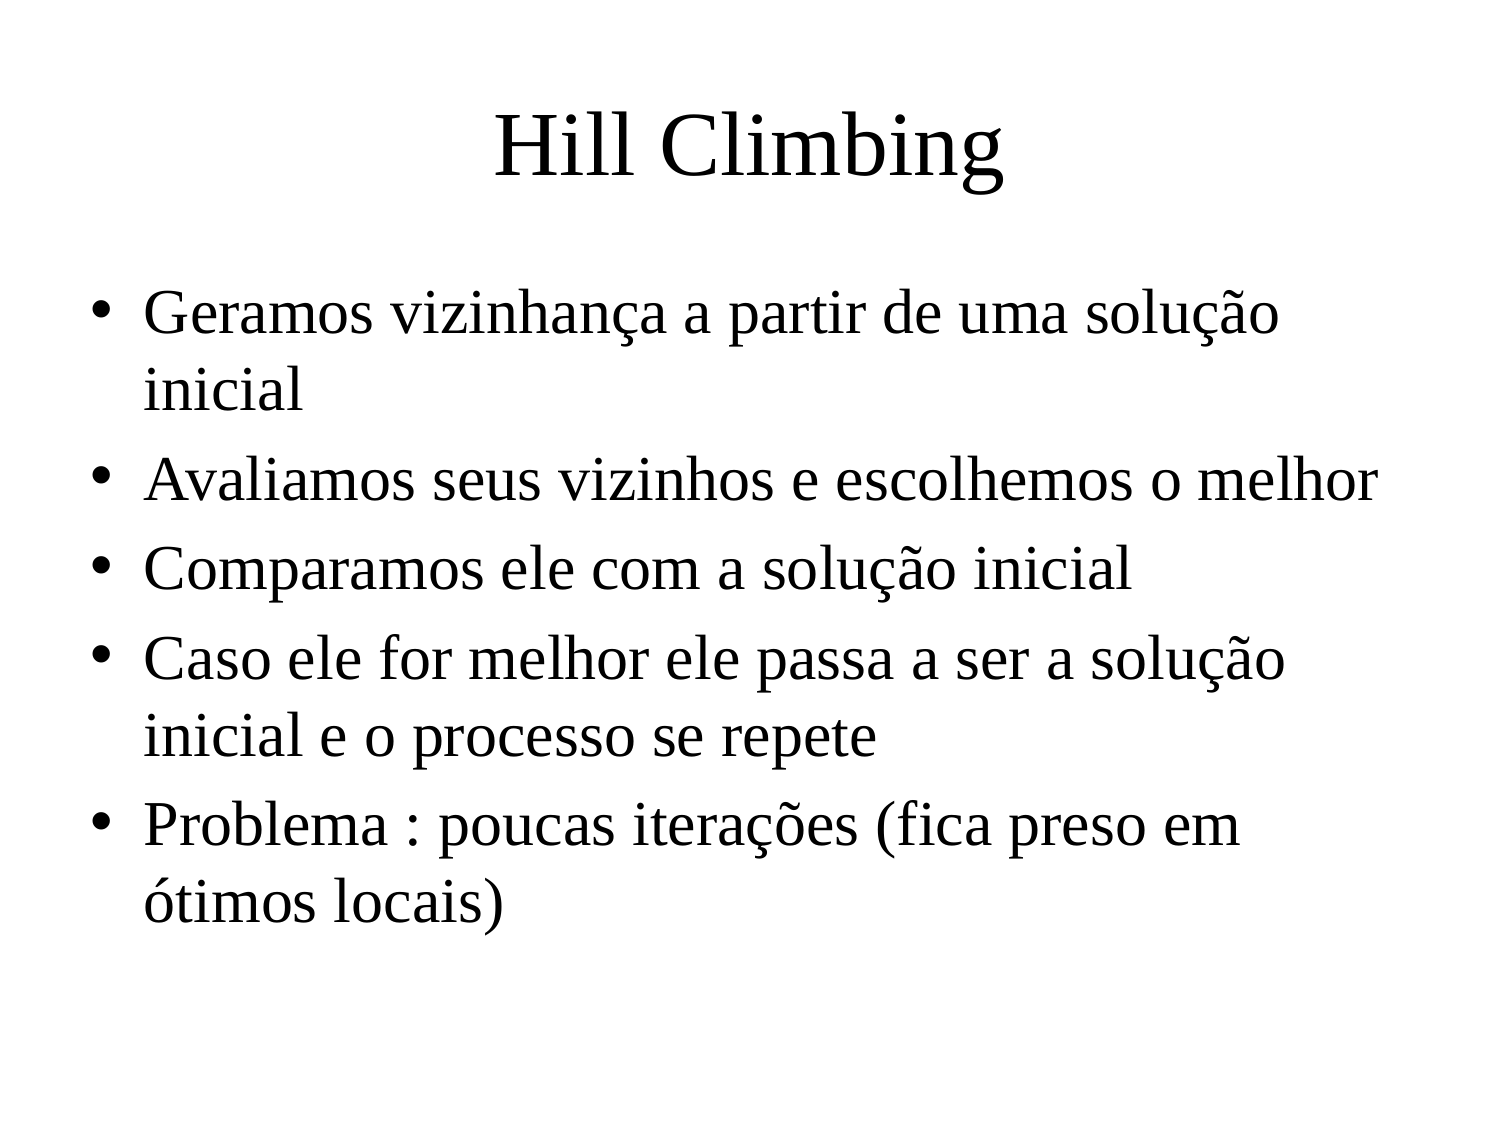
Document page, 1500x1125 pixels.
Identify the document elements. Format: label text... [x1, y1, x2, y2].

title Hill Climbing [75, 45, 1425, 233]
list Geramos vizinhança a partir de uma solução inicial Avaliamos seus vizinhos e escolhemos o melhor Comparamos ele com a solução inicial Caso ele for melhor ele passa a ser a solução inicial e o processo se repete Problema : poucas iterações (fica preso em ótimos locais) [75, 262, 1425, 1005]
